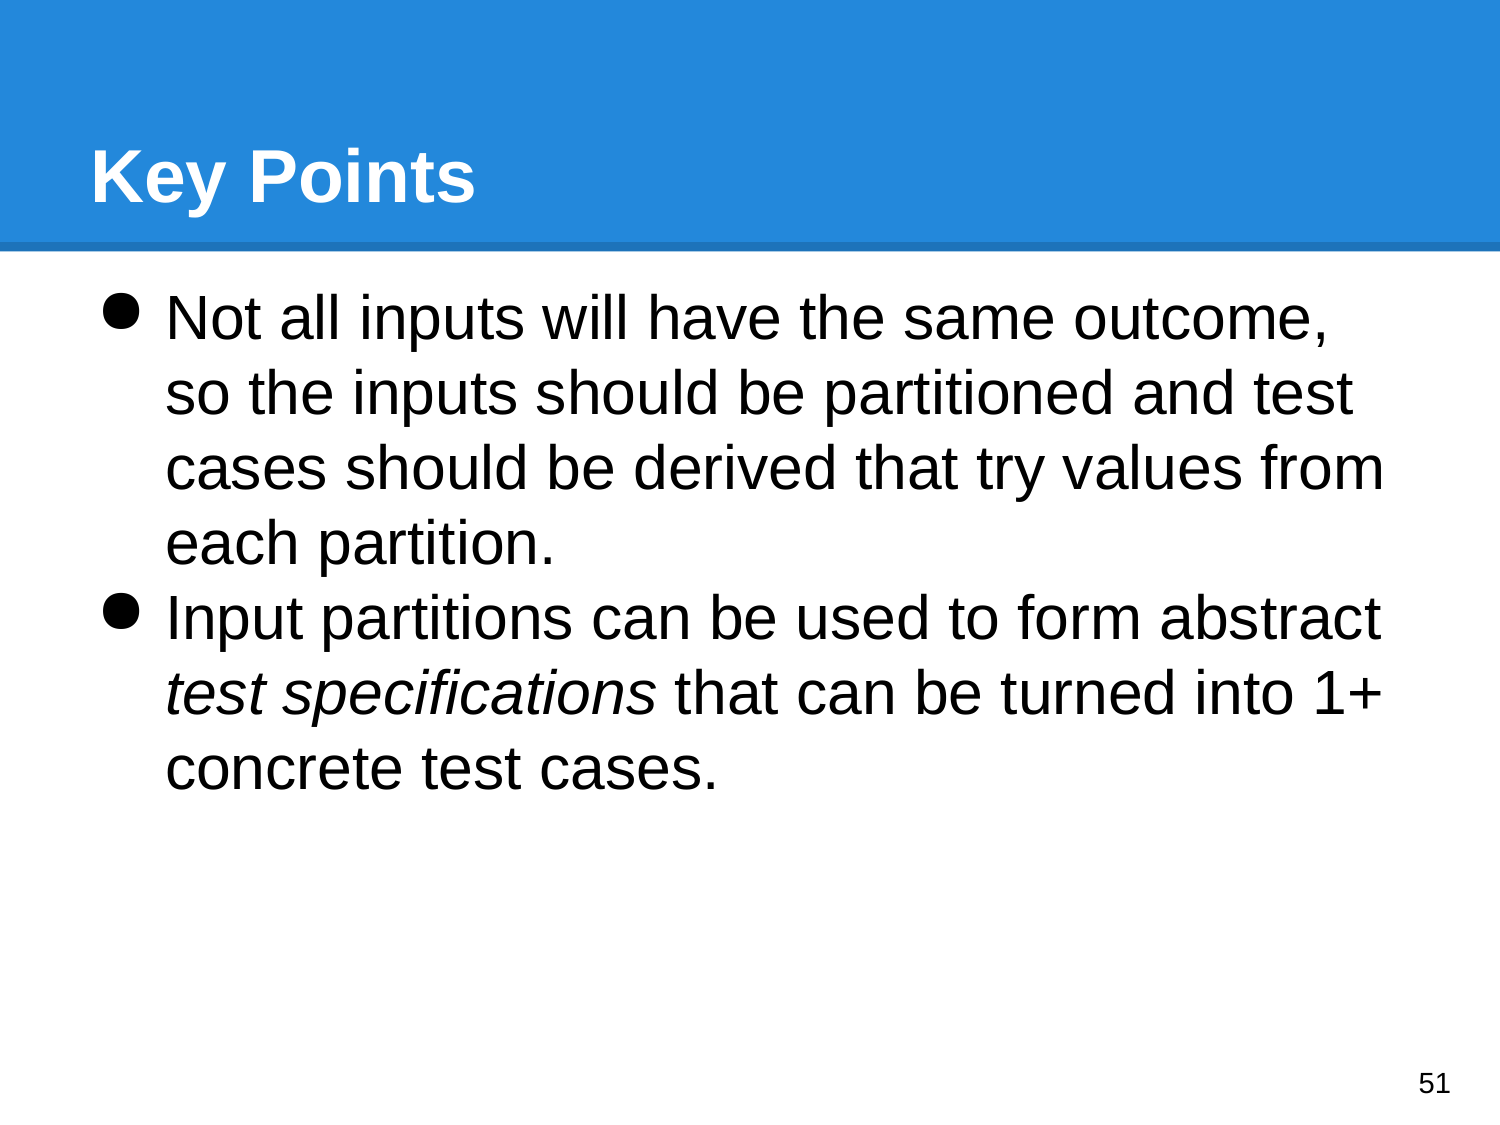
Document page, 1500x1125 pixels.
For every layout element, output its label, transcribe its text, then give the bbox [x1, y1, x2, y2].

slide_number ‹#› [1403, 1038, 1494, 1125]
list Not all inputs will have the same outcome, so the inputs should be partitioned and test cases should be derived that try values from each partition. Input partitions can be used to form abstract test specifications that can be turned into 1+ concrete test cases. [75, 262, 1425, 1078]
title Key Points [75, 45, 1425, 233]
